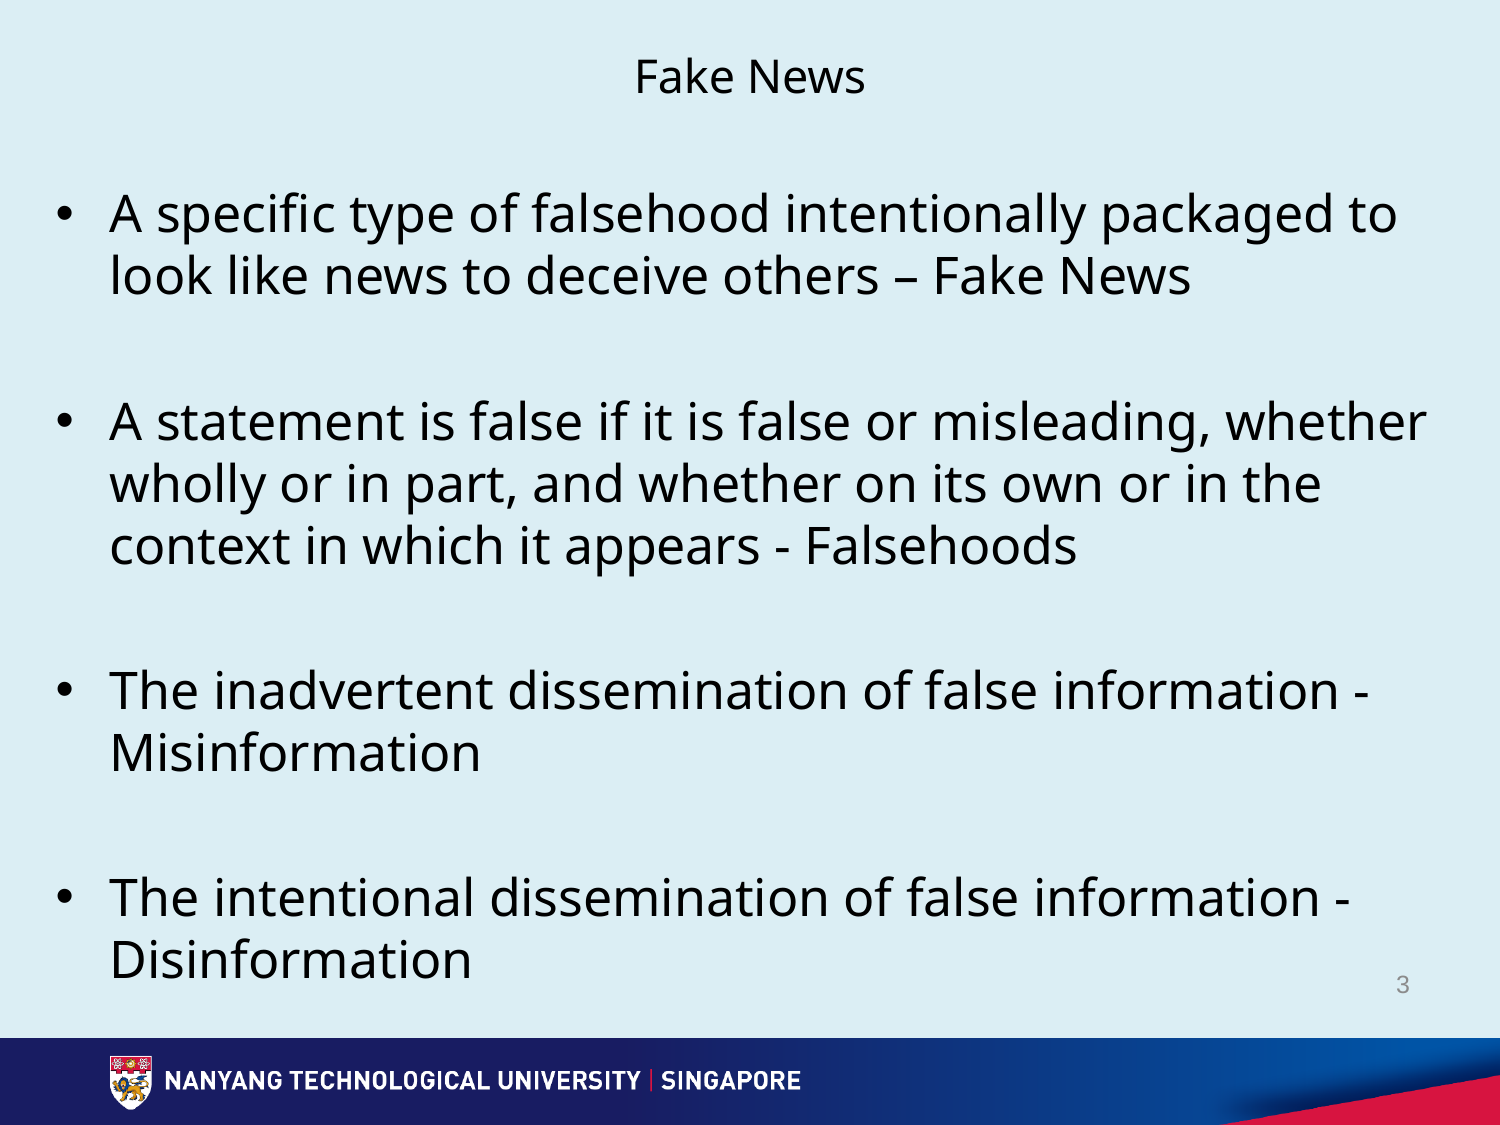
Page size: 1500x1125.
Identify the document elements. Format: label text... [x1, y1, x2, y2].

title Fake News [75, 39, 1425, 112]
slide_number 3 [1074, 953, 1425, 1014]
list A specific type of falsehood intentionally packaged to look like news to deceive others – Fake News A statement is false if it is false or misleading, whether wholly or in part, and whether on its own or in the context in which it appears - Falsehoods The inadvertent dissemination of false information - Misinformation The intentional dissemination of false information - Disinformation [40, 173, 1463, 1014]
picture [0, 1038, 1500, 1125]
